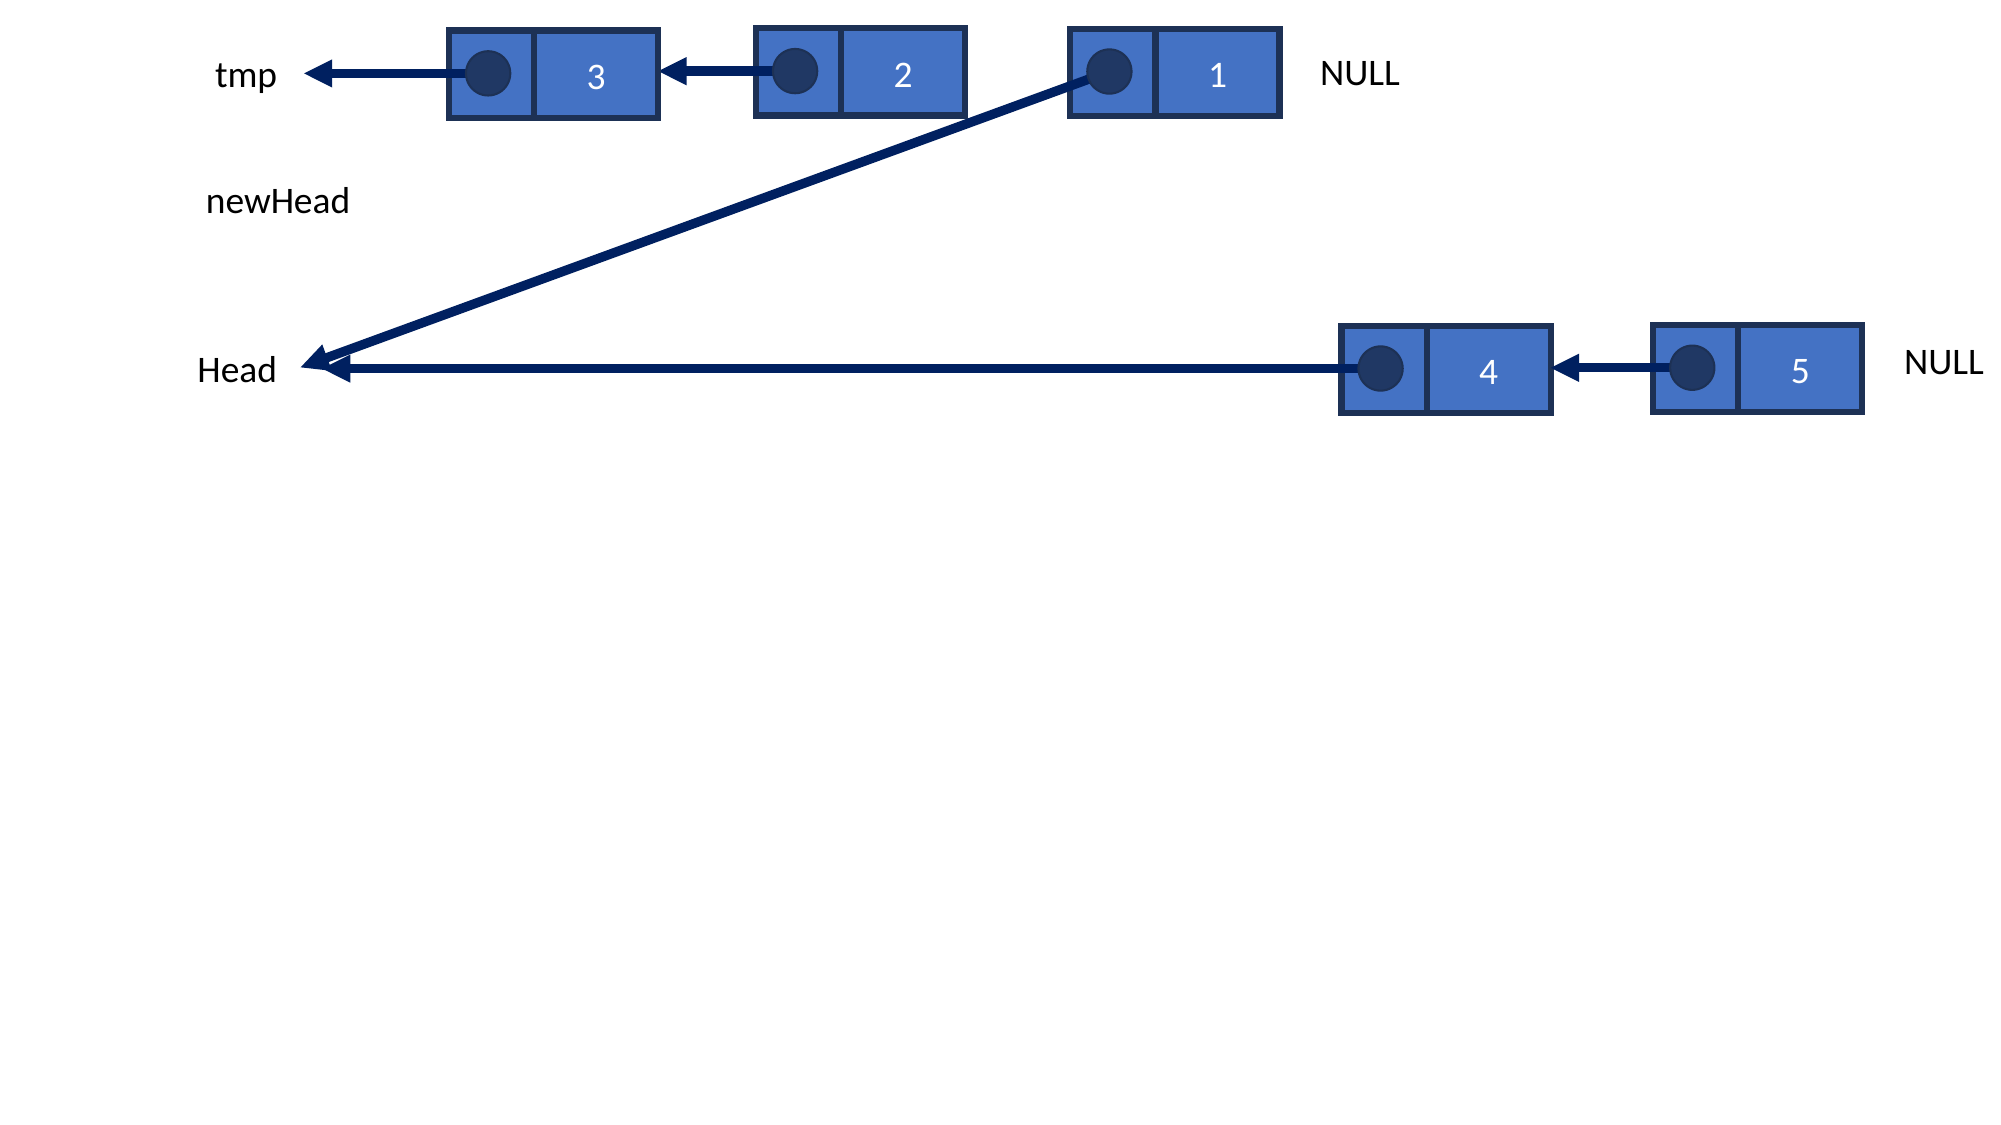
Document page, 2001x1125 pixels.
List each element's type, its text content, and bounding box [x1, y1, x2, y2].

text_box tmp [200, 42, 304, 102]
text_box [965, 28, 1280, 117]
text_box NULL [1305, 40, 1456, 101]
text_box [1550, 324, 1863, 413]
text_box newHead [190, 168, 366, 229]
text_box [658, 28, 966, 116]
text_box NULL [1889, 329, 2000, 390]
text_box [322, 325, 1551, 414]
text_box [304, 30, 659, 118]
text_box Head [182, 337, 301, 398]
